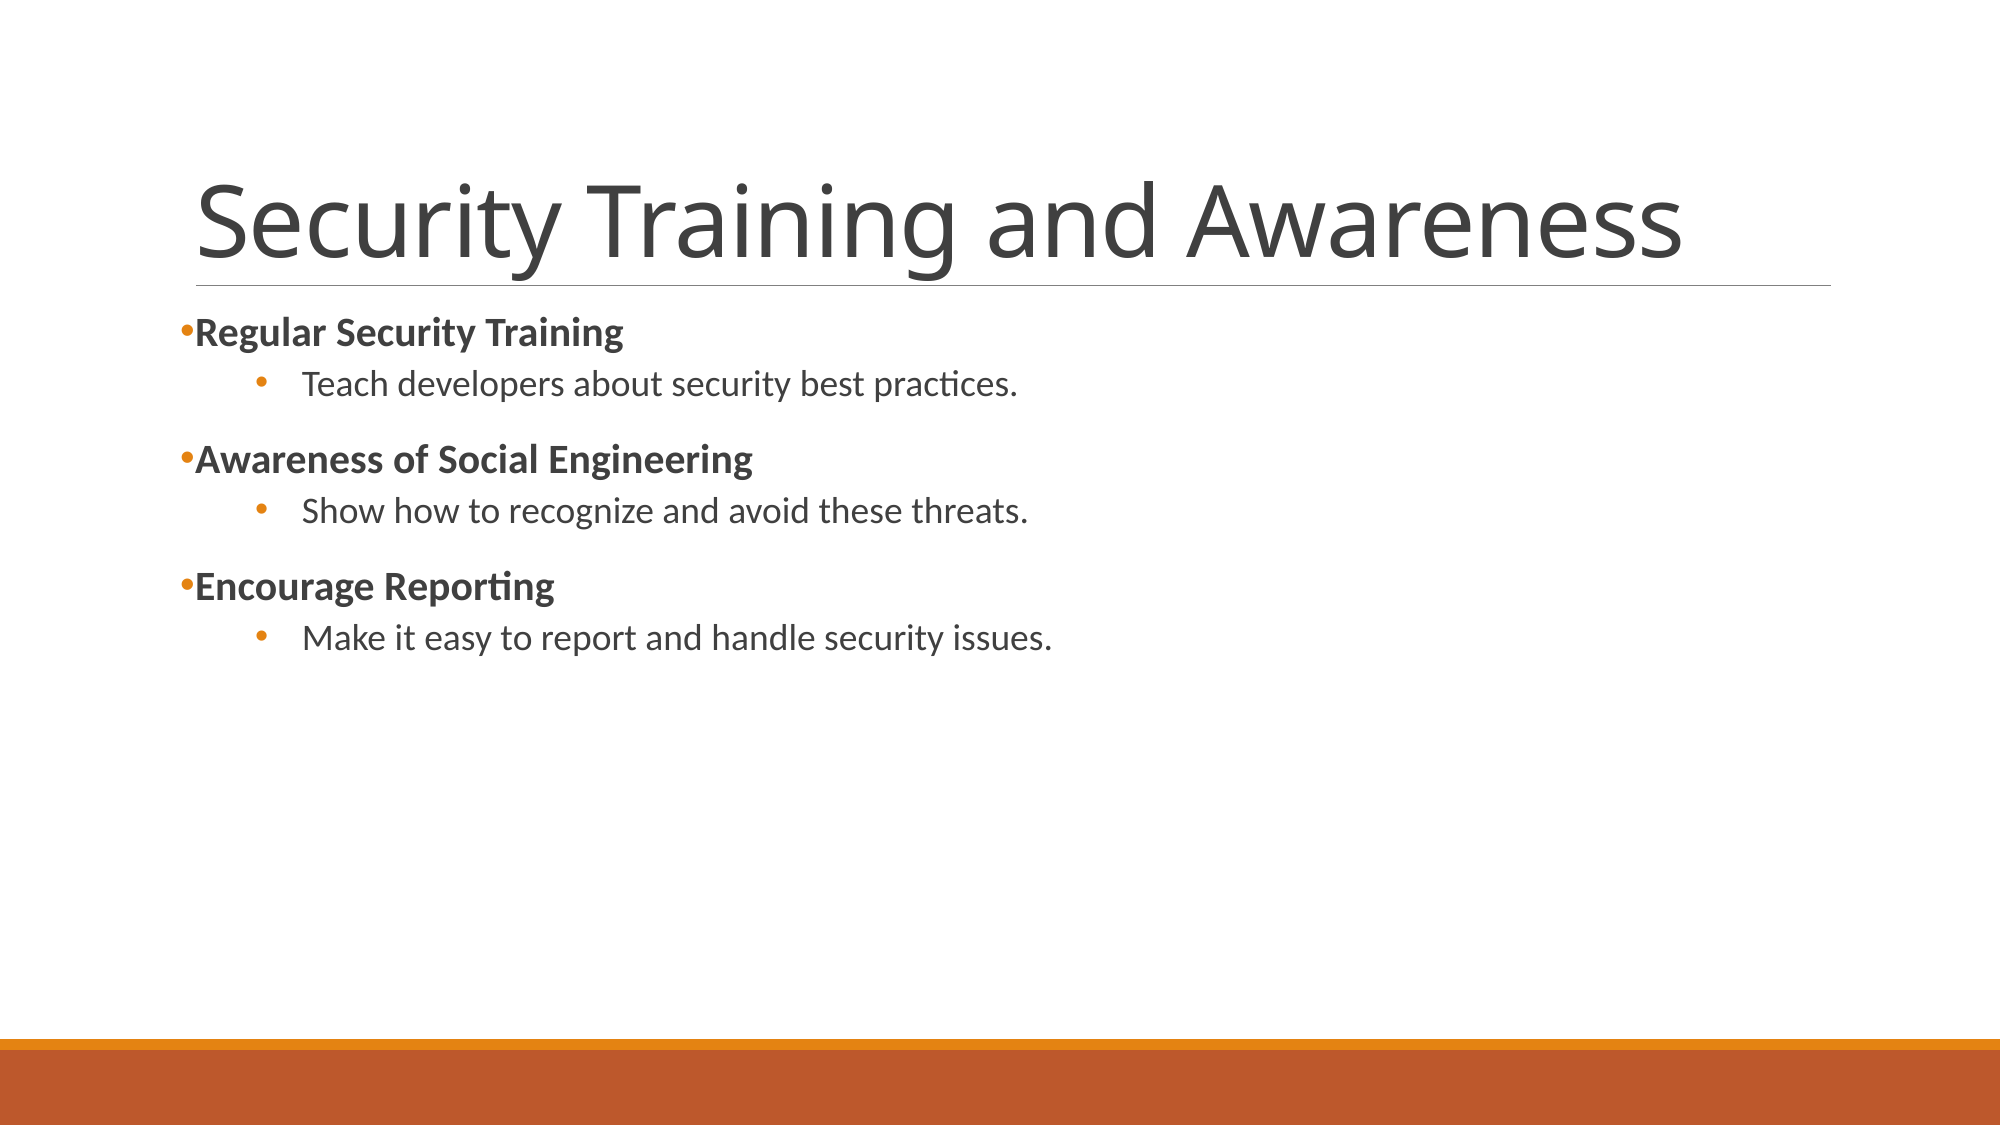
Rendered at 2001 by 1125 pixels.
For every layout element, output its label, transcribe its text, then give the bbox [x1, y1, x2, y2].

list Regular Security Training Teach developers about security best practices. Awareness of Social Engineering Show how to recognize and avoid these threats. Encourage Reporting Make it easy to report and handle security issues. [180, 302, 1830, 963]
title Security Training and Awareness [180, 47, 1830, 285]
